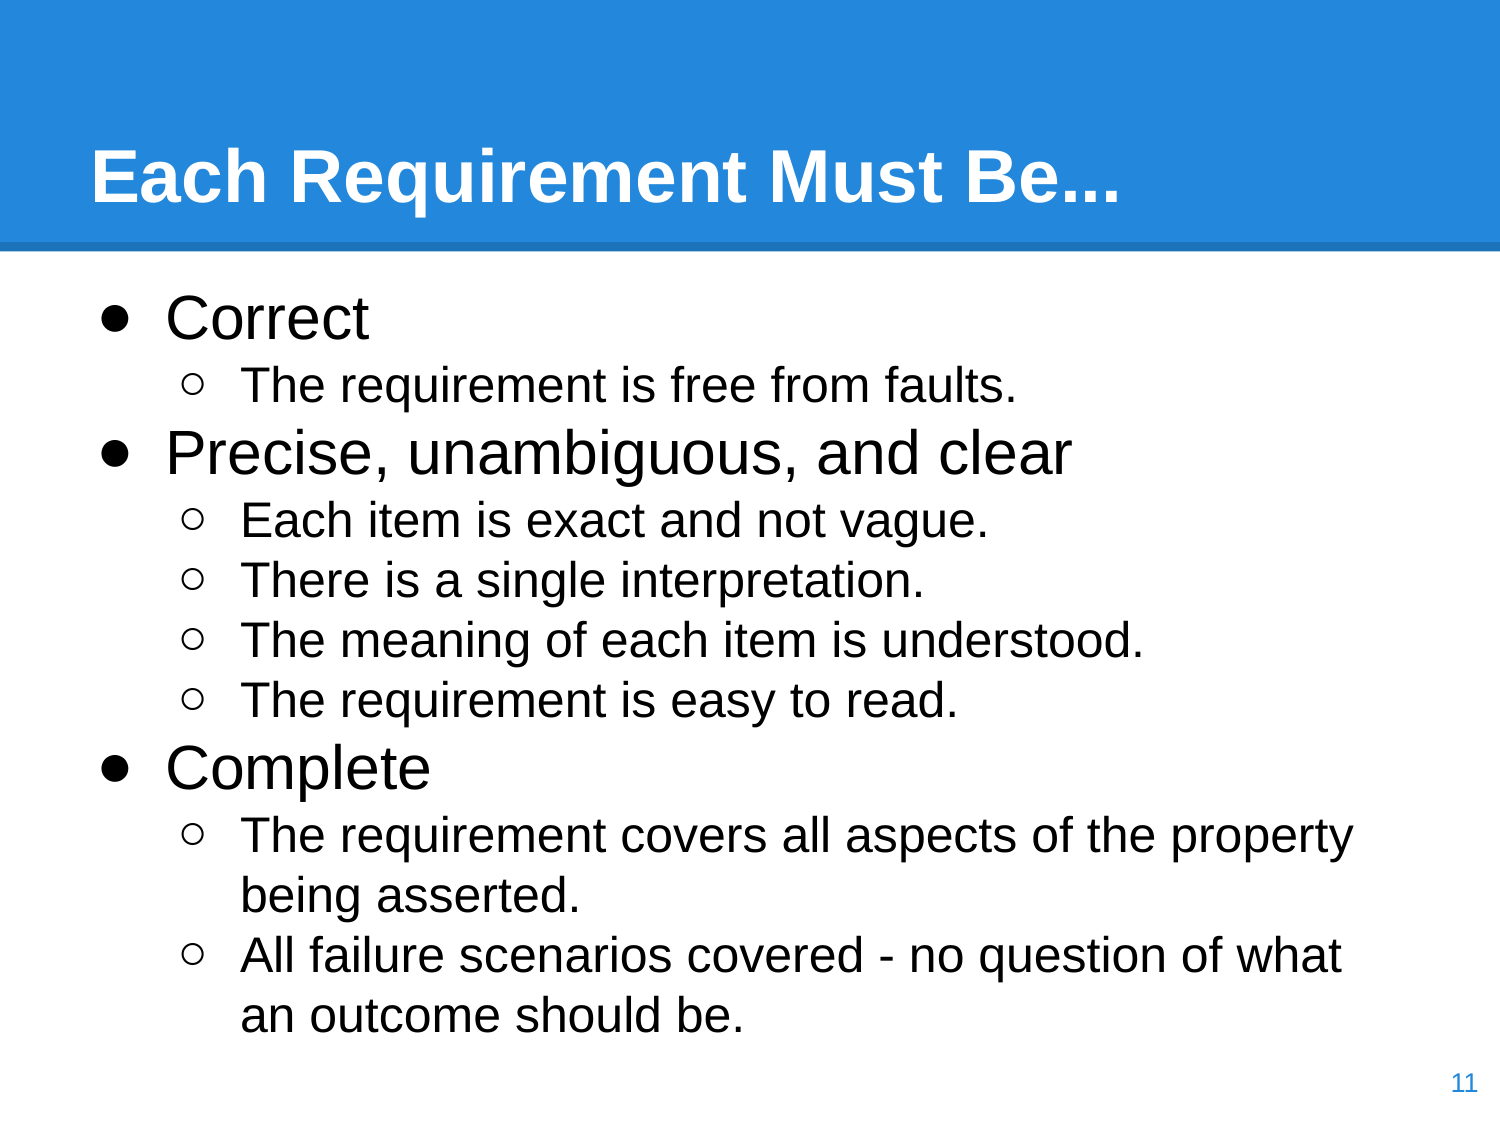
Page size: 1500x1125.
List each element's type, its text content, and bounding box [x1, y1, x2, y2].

title Each Requirement Must Be... [75, 45, 1425, 233]
list Correct The requirement is free from faults. Precise, unambiguous, and clear Each item is exact and not vague. There is a single interpretation. The meaning of each item is understood. The requirement is easy to read. Complete The requirement covers all aspects of the property being asserted. All failure scenarios covered - no question of what an outcome should be. [75, 262, 1425, 1078]
slide_number ‹#› [1403, 1038, 1494, 1125]
